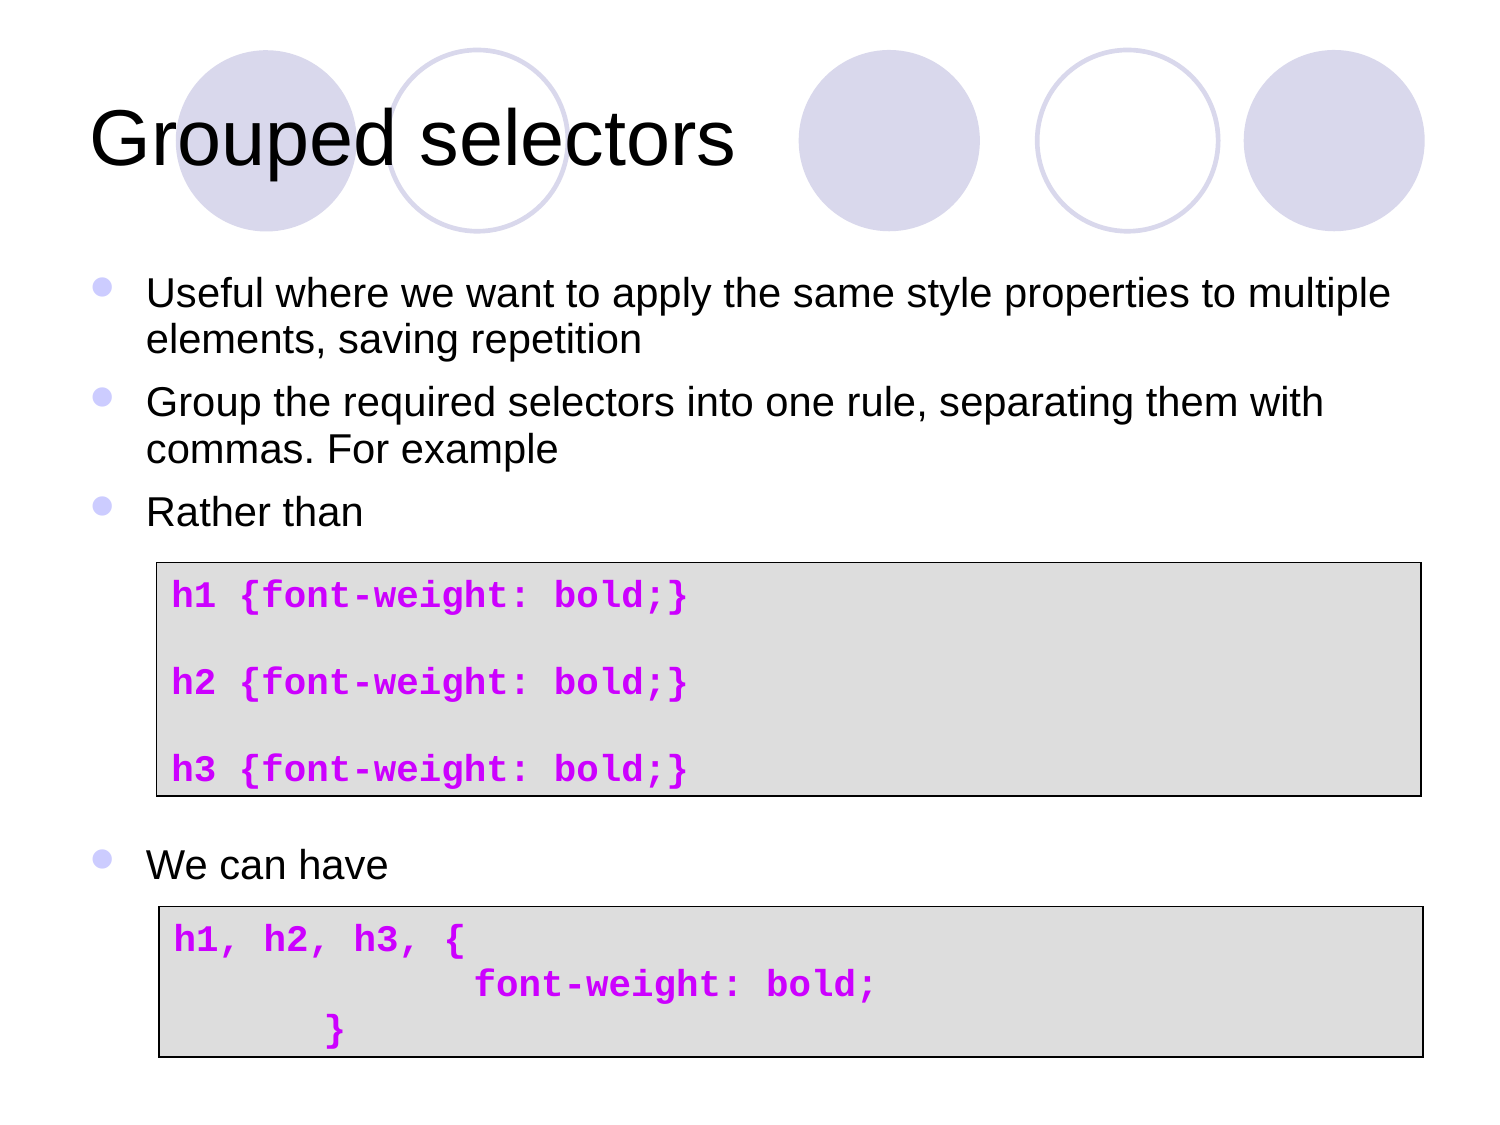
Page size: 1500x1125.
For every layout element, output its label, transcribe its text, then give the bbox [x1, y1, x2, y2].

text_box h1 {font-weight: bold;} h2 {font-weight: bold;} h3 {font-weight: bold;} [156, 562, 1421, 797]
list Useful where we want to apply the same style properties to multiple elements, saving repetition Group the required selectors into one rule, separating them with commas. For example Rather than We can have [74, 262, 1425, 1006]
text_box h1, h2, h3, { font-weight: bold; } [158, 906, 1424, 1058]
title Grouped selectors [74, 44, 1425, 233]
